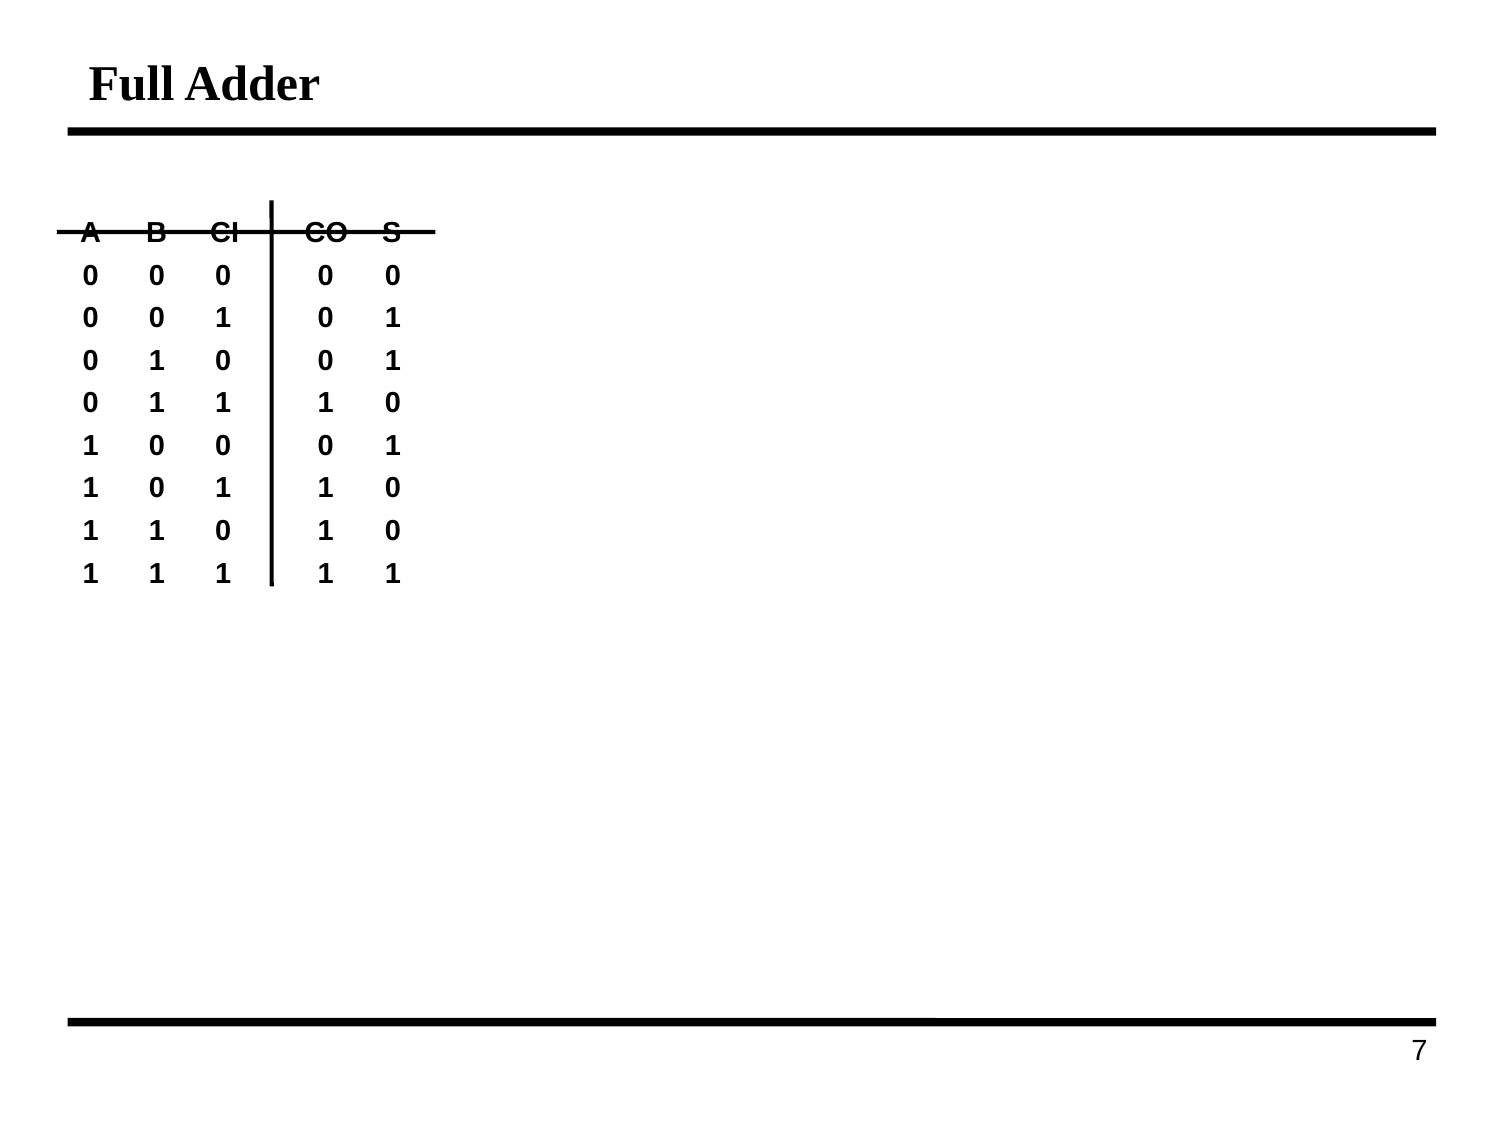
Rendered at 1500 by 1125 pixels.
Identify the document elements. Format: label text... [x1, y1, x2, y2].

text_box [56, 200, 436, 596]
title Full Adder [73, 36, 1431, 124]
slide_number 45 [1134, 1023, 1443, 1099]
